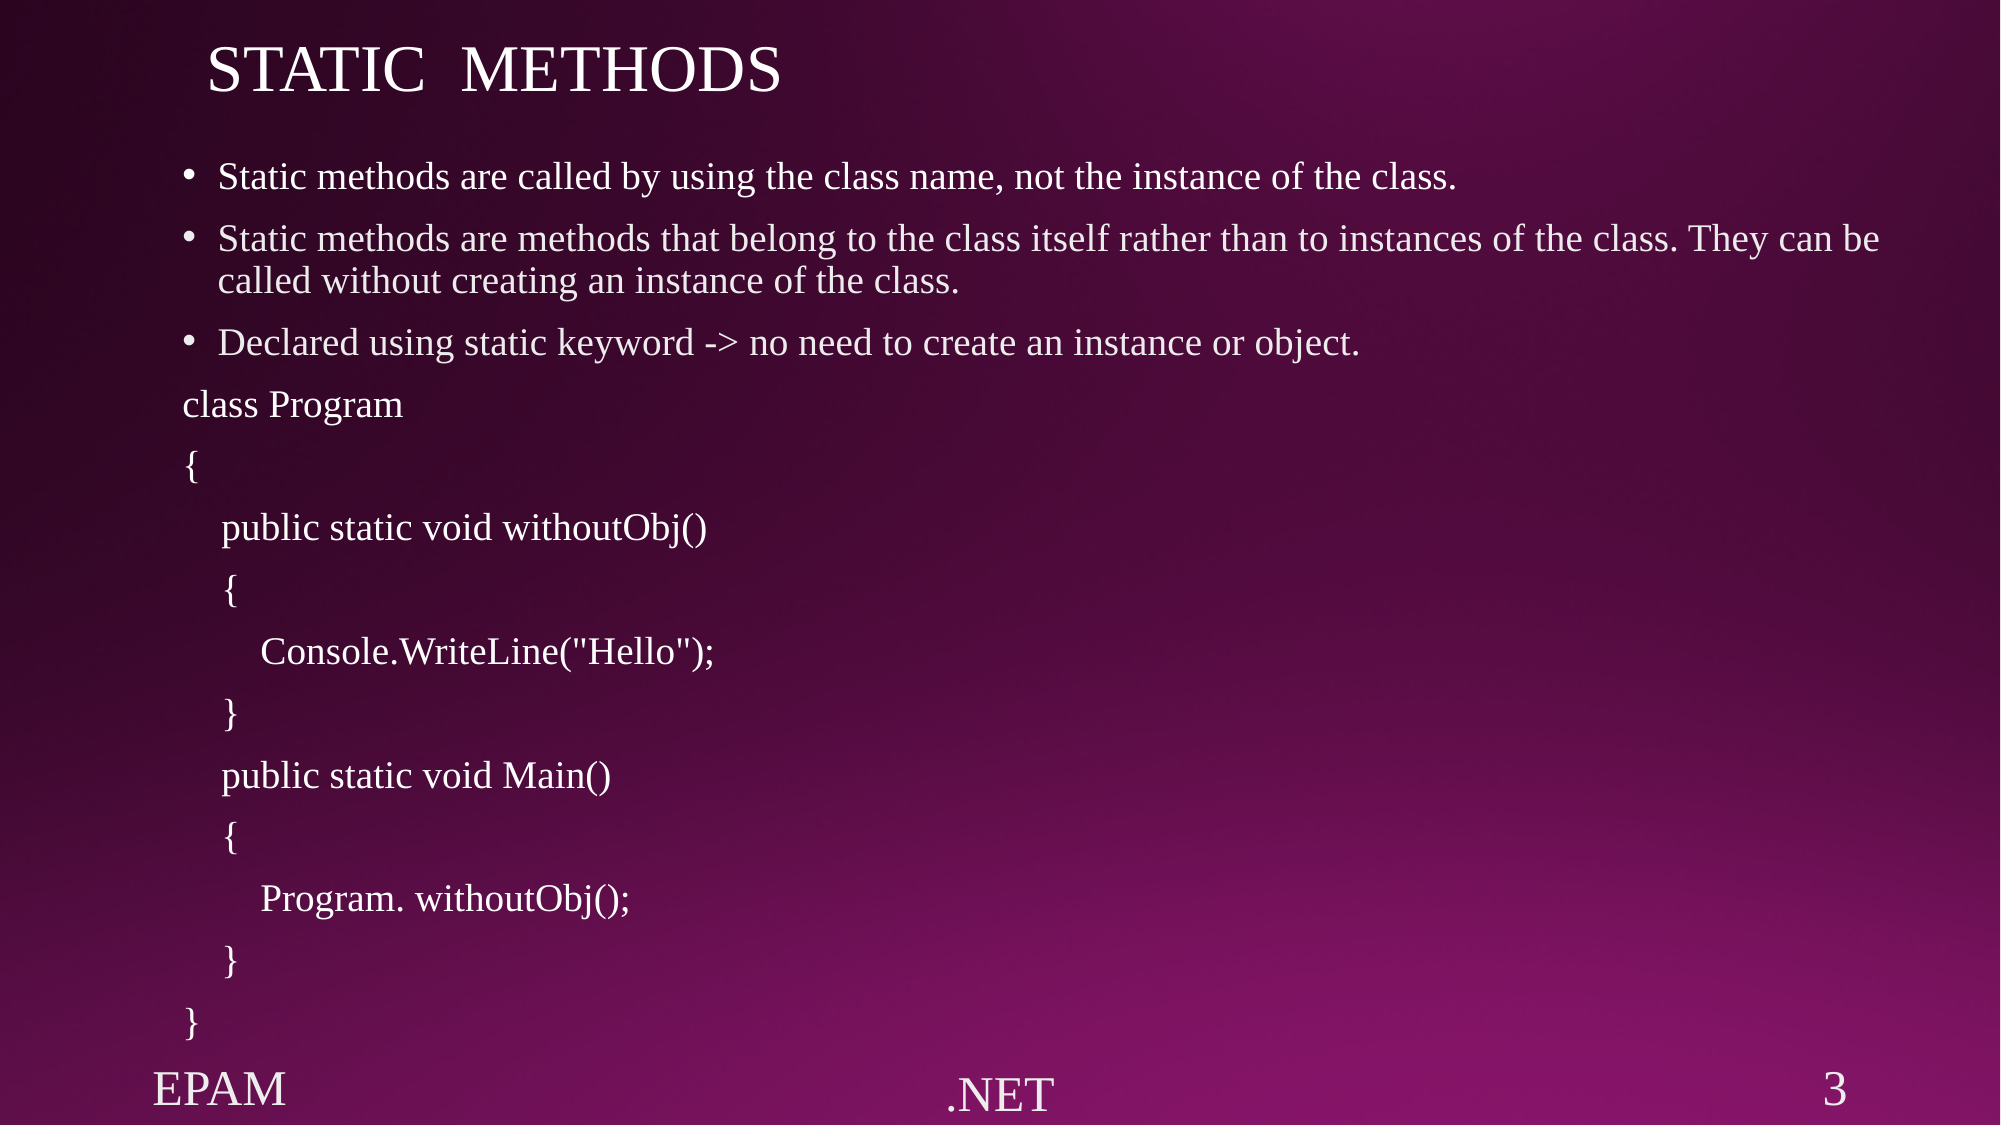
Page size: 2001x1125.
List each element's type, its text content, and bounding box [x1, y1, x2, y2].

picture [0, 0, 2001, 1125]
title STATIC METHODS [191, 17, 1338, 122]
footer .NET [662, 1061, 1338, 1121]
slide_number EPAM [137, 1055, 588, 1116]
list Static methods are called by using the class name, not the instance of the class. Static methods are methods that belong to the class itself rather than to instances of the class. They can be called without creating an instance of the class. Declared using static keyword -> no need to create an instance or object. class Program { public static void withoutObj() { Console.WriteLine("Hello"); } public static void Main() { Program. withoutObj(); } } [167, 148, 1901, 1056]
slide_number 3 [1412, 1055, 1863, 1116]
